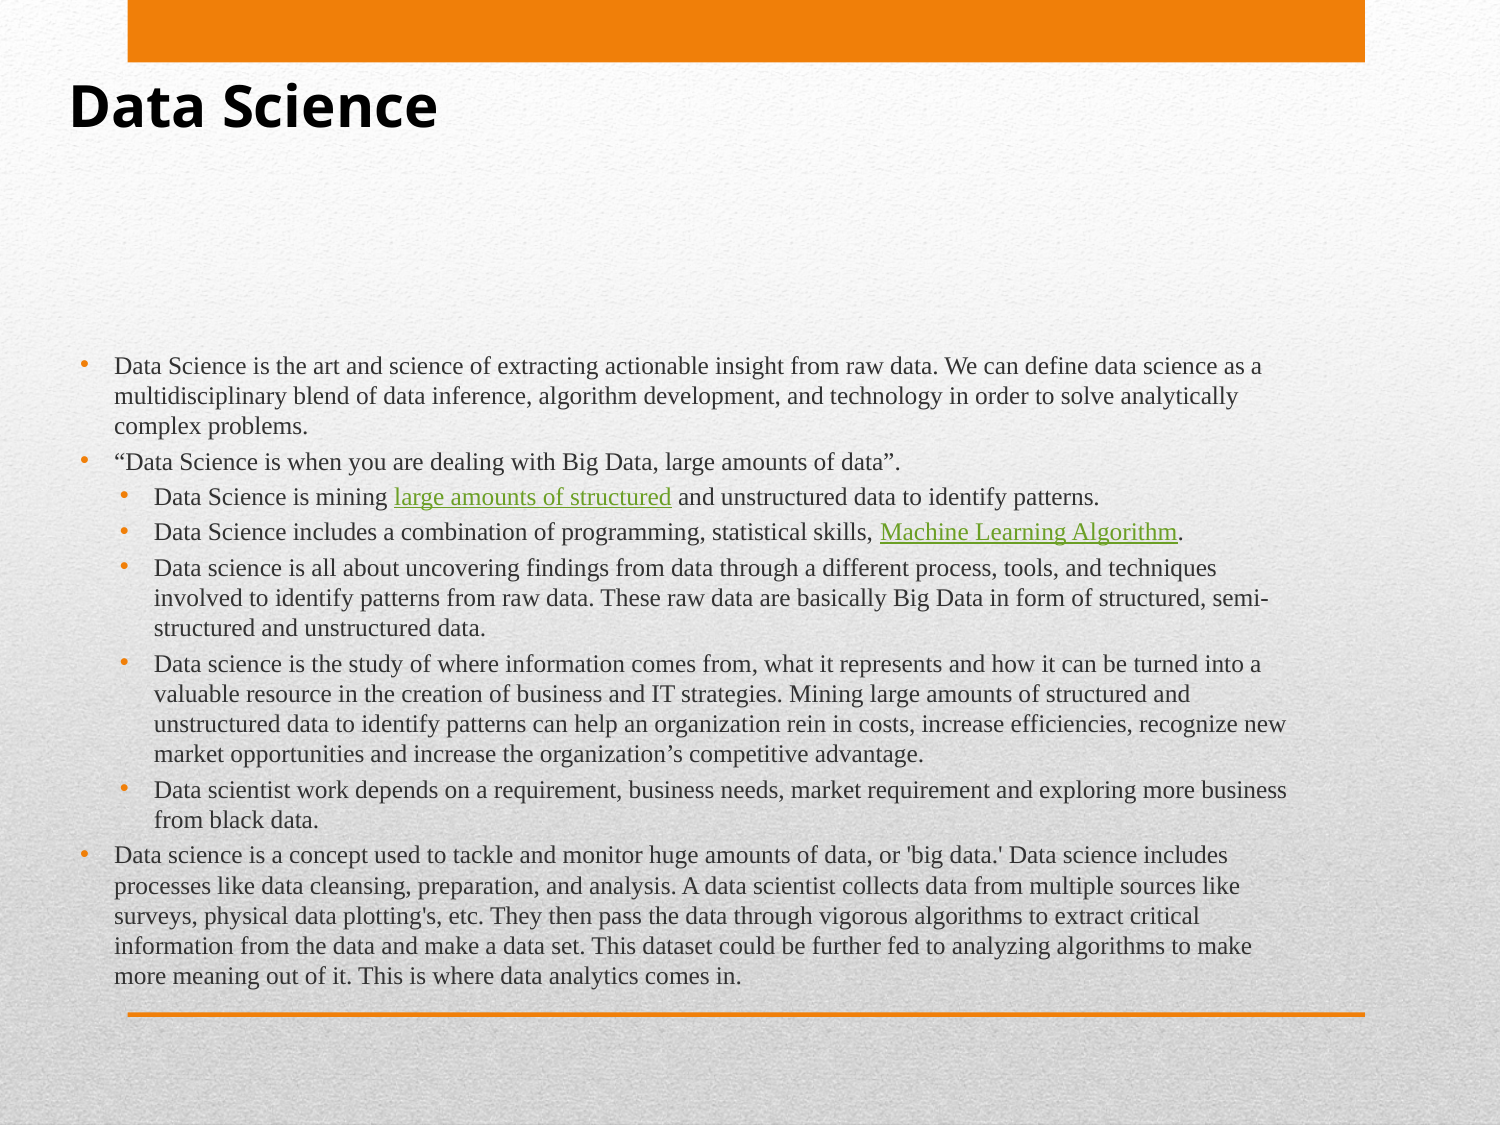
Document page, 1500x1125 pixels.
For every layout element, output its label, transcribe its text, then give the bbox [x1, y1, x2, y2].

list Data Science is the art and science of extracting actionable insight from raw data. We can define data science as a multidisciplinary blend of data inference, algorithm development, and technology in order to solve analytically complex problems. “Data Science is when you are dealing with Big Data, large amounts of data”. Data Science is mining large amounts of structured and unstructured data to identify patterns. Data Science includes a combination of programming, statistical skills, Machine Learning Algorithm. Data science is all about uncovering findings from data through a different process, tools, and techniques involved to identify patterns from raw data. These raw data are basically Big Data in form of structured, semi-structured and unstructured data. Data science is the study of where information comes from, what it represents and how it can be turned into a valuable resource in the creation of business and IT strategies. Mining large amounts of structured and unstructured data to identify patterns can help an organization rein in costs, increase efficiencies, recognize new market opportunities and increase the organization’s competitive advantage. Data scientist work depends on a requirement, business needs, market requirement and exploring more business from black data. Data science is a concept used to tackle and monitor huge amounts of data, or 'big data.' Data science includes processes like data cleansing, preparation, and analysis. A data scientist collects data from multiple sources like surveys, physical data plotting's, etc. They then pass the data through vigorous algorithms to extract critical information from the data and make a data set. This dataset could be further fed to analyzing algorithms to make more meaning out of it. This is where data analytics comes in. [64, 138, 1315, 1016]
title Data Science [53, 42, 1304, 147]
